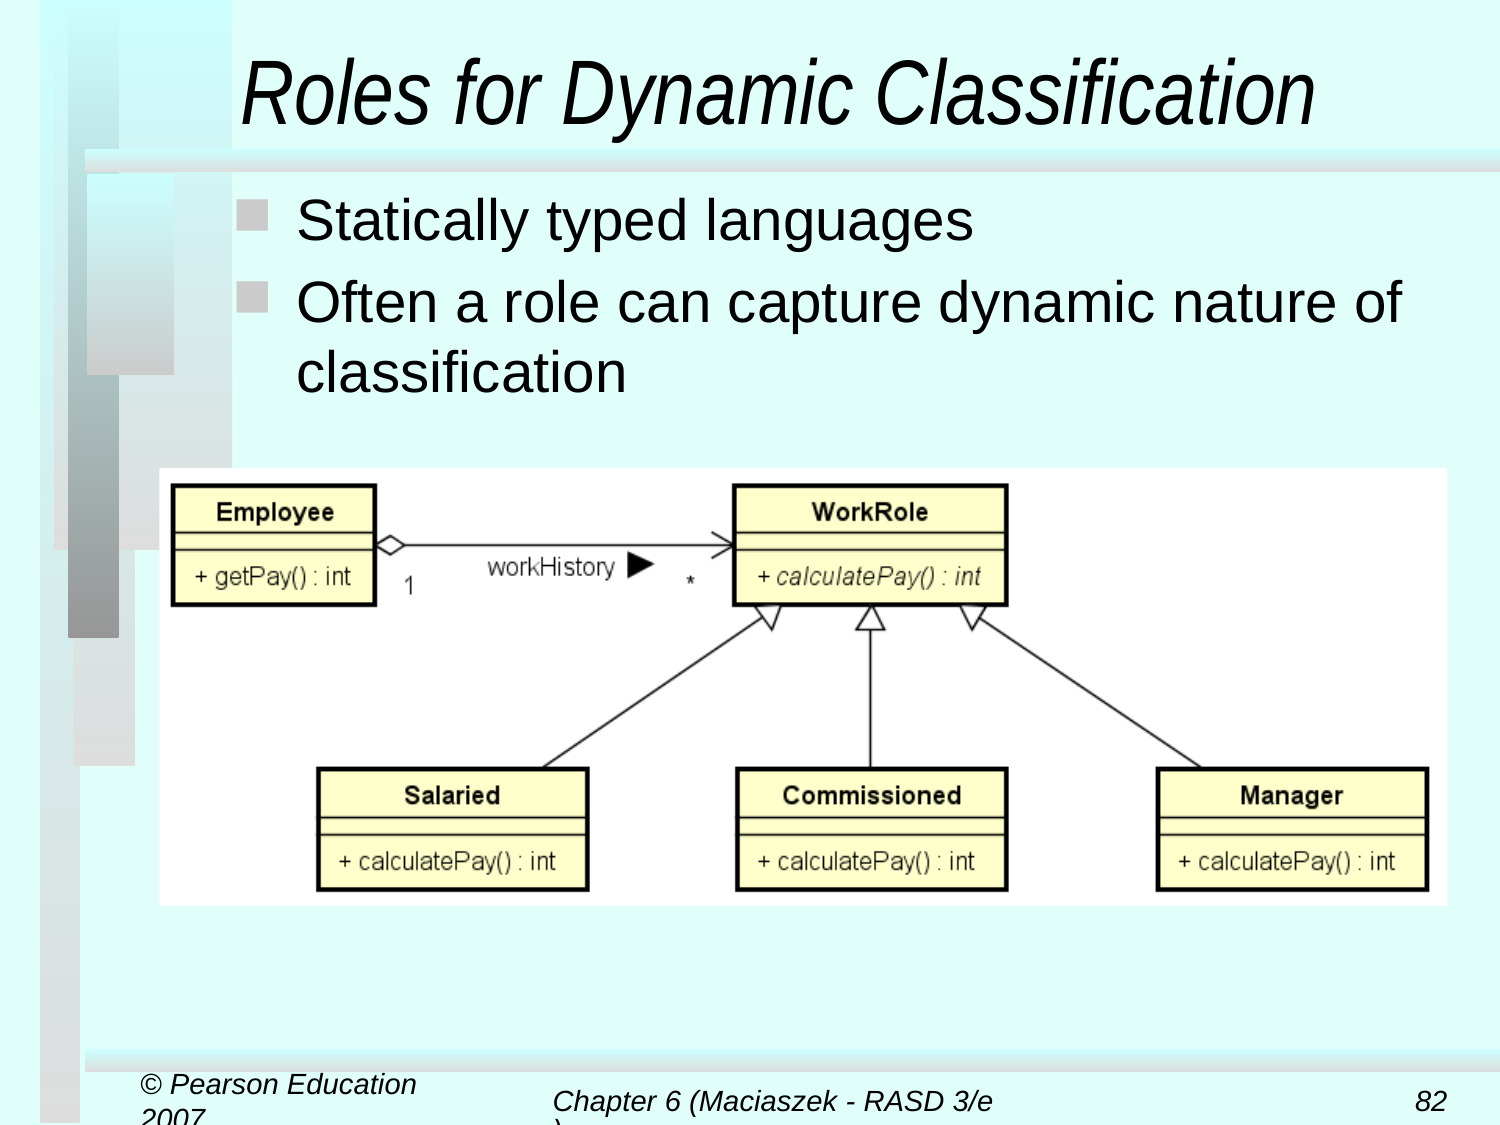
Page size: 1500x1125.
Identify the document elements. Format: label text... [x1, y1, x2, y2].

list Statically typed languages Often a role can capture dynamic nature of classification [225, 174, 1463, 1038]
footer Chapter 6 (Maciaszek - RASD 3/e) [537, 1074, 1013, 1125]
slide_number 82 [1149, 1074, 1463, 1125]
picture [159, 467, 1447, 906]
title Roles for Dynamic Classification [225, 0, 1500, 150]
slide_number © Pearson Education 2007 [125, 1074, 438, 1125]
